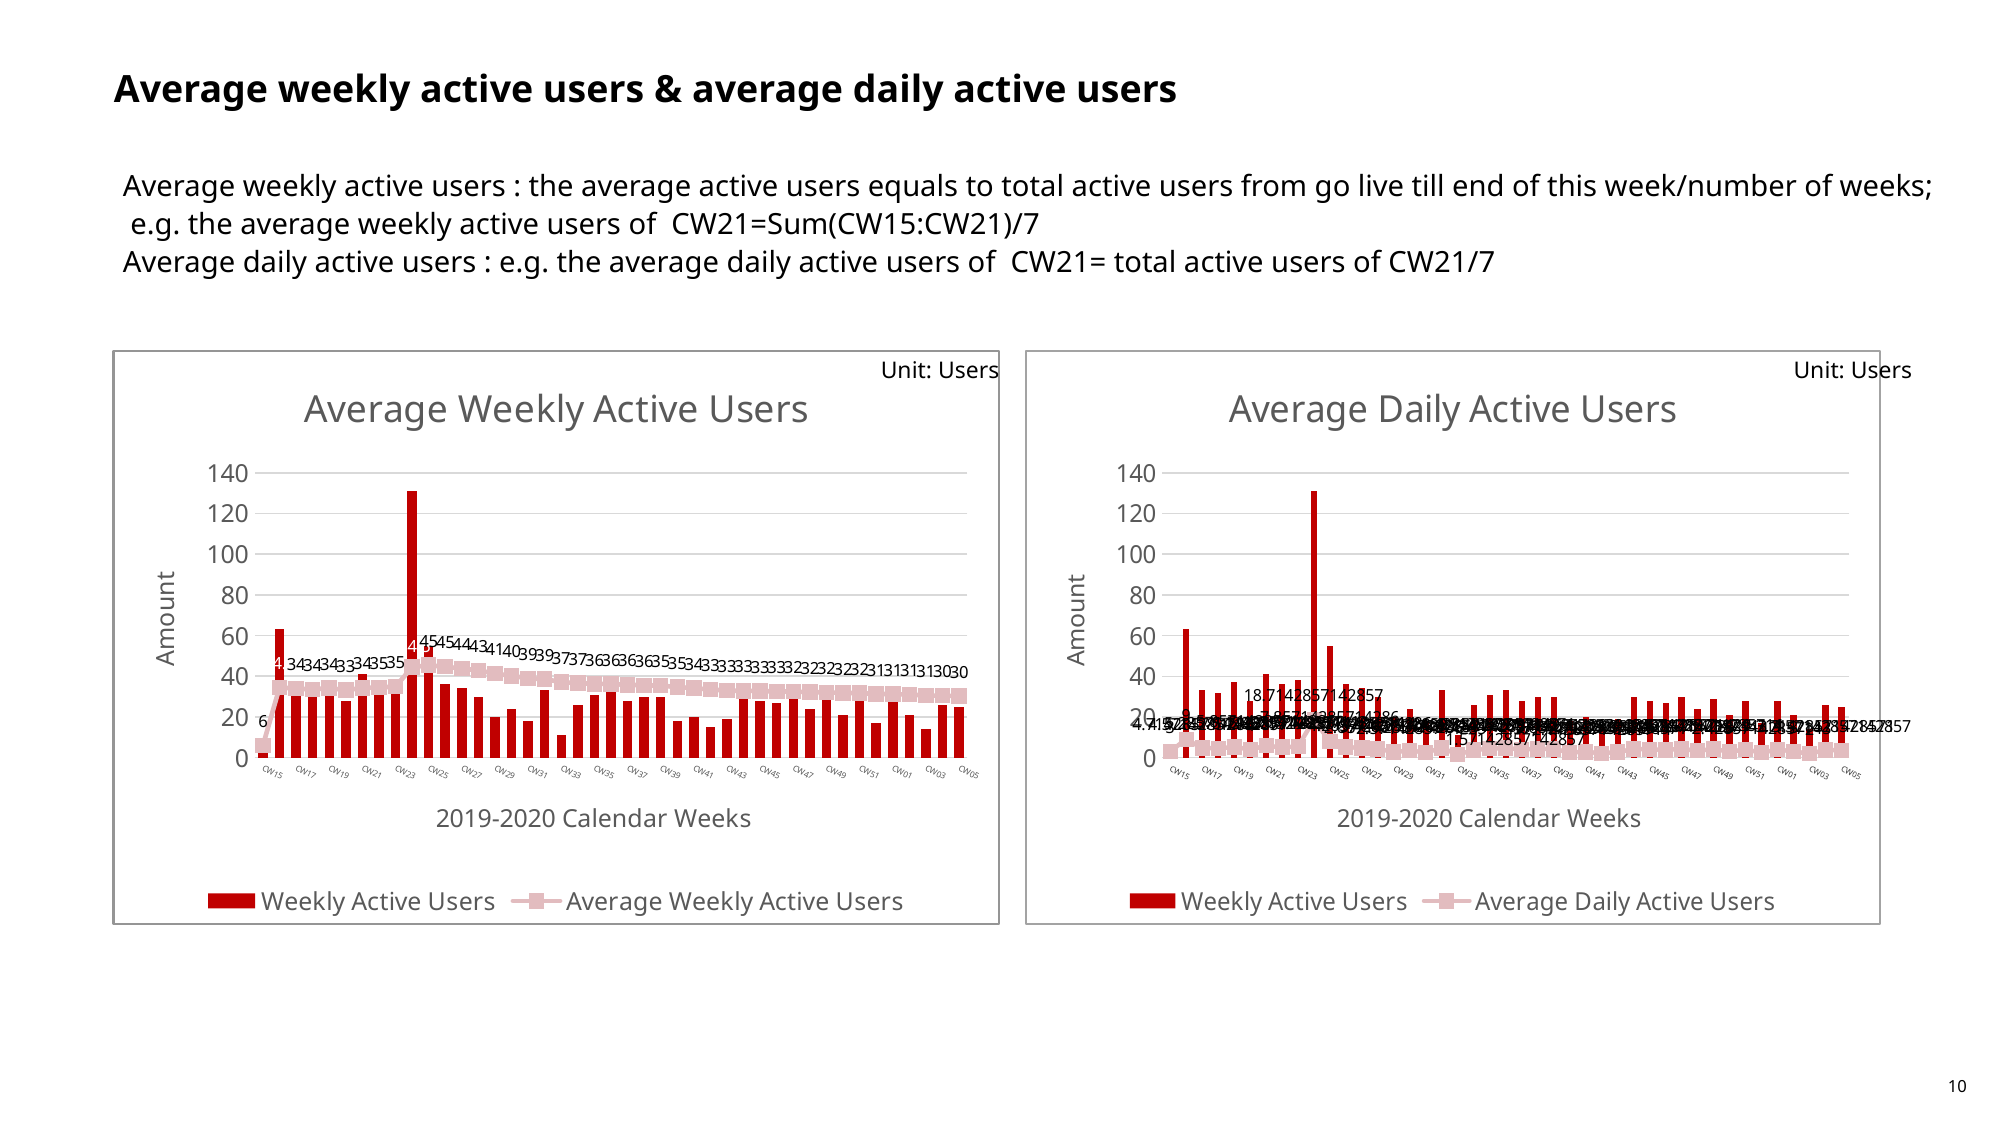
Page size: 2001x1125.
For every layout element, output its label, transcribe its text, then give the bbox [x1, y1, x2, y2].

title Average weekly active users & average daily active users [114, 60, 1975, 161]
text_box Average weekly active users : the average active users equals to total active users from go live till end of this week/number of weeks; e.g. the average weekly active users of CW21=Sum(CW15:CW21)/7 Average daily active users : e.g. the average daily active users of CW21= total active users of CW21/7 [122, 163, 1942, 279]
chart [1024, 349, 1913, 926]
chart [112, 349, 1001, 926]
